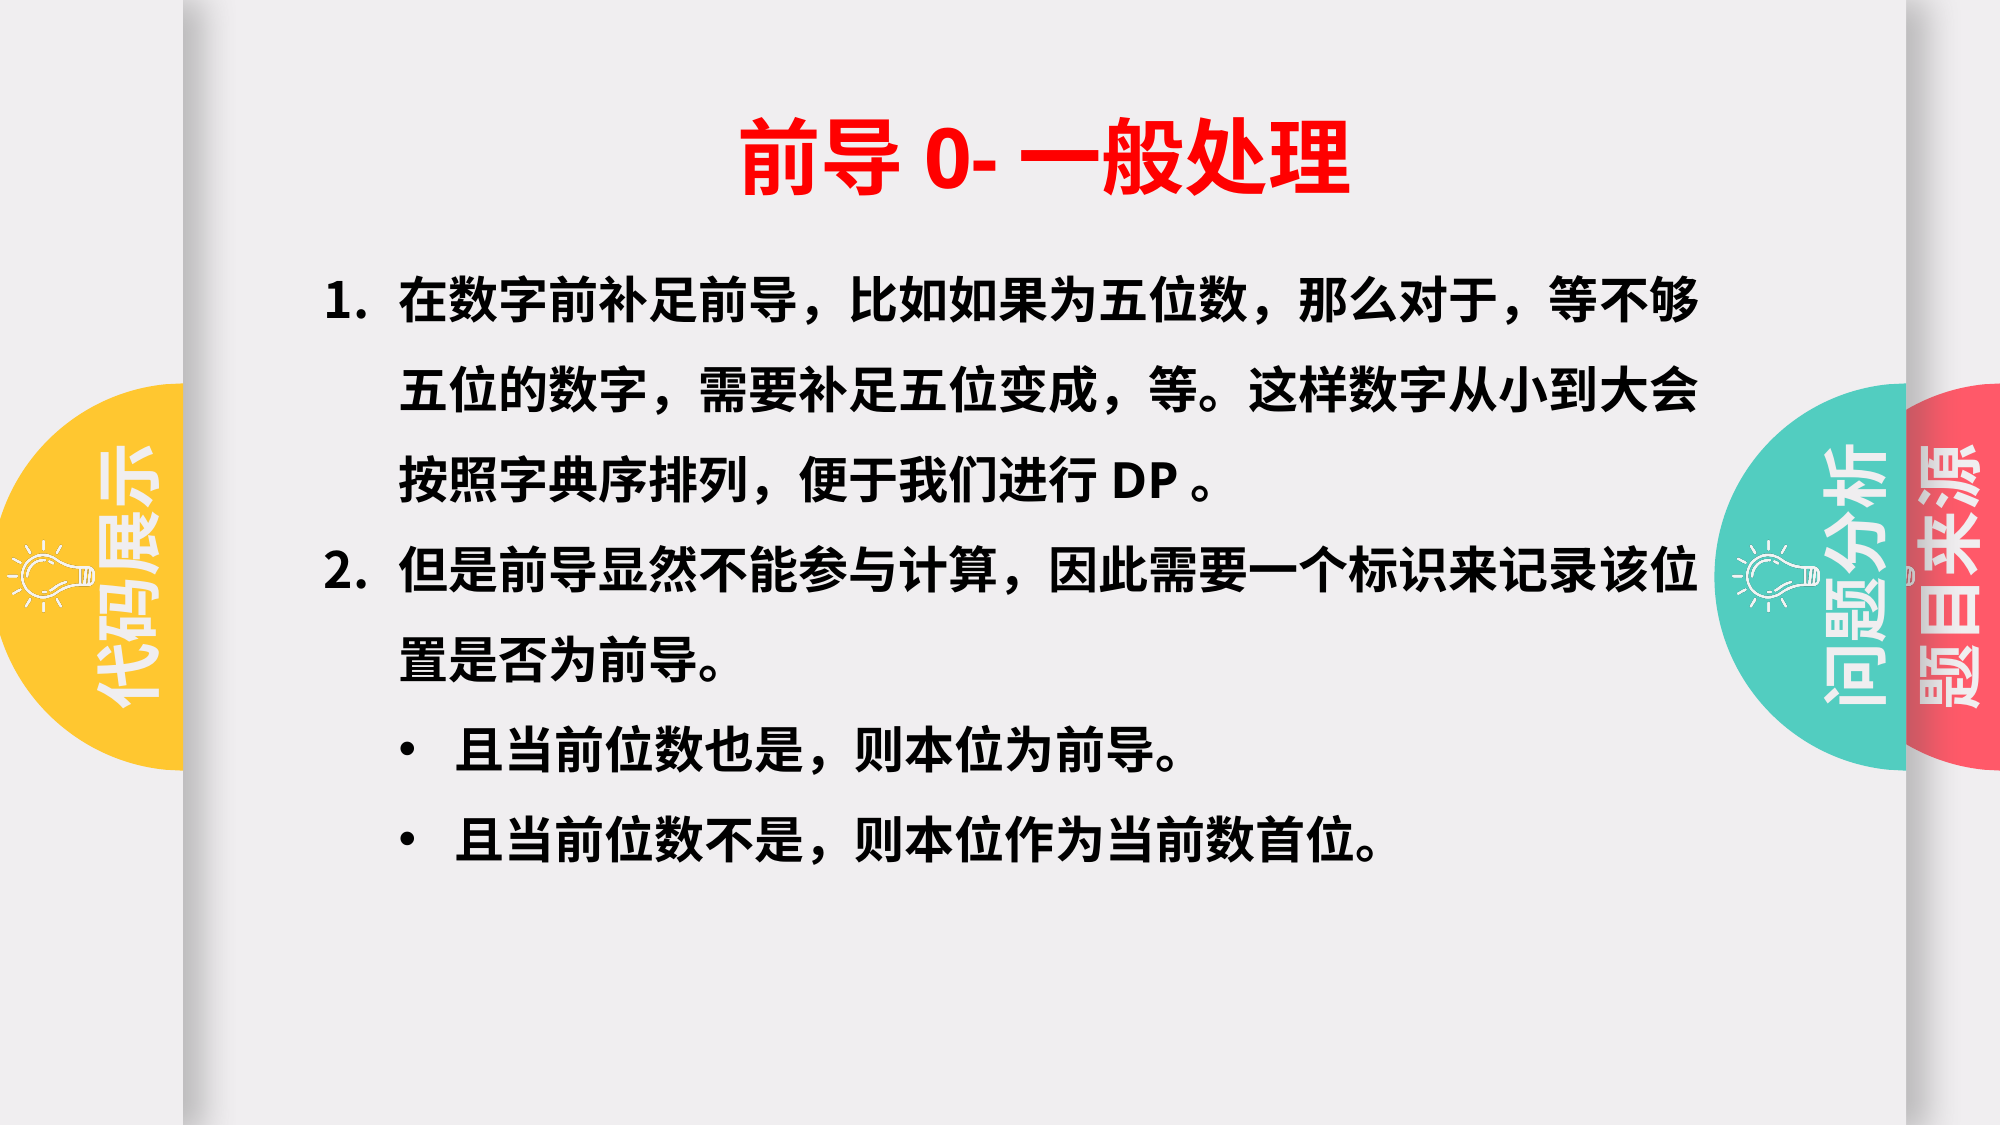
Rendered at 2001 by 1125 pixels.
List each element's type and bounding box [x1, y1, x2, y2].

text_box [0, 0, 183, 1125]
text_box [183, 0, 1907, 1125]
text_box [1907, 0, 2000, 1125]
